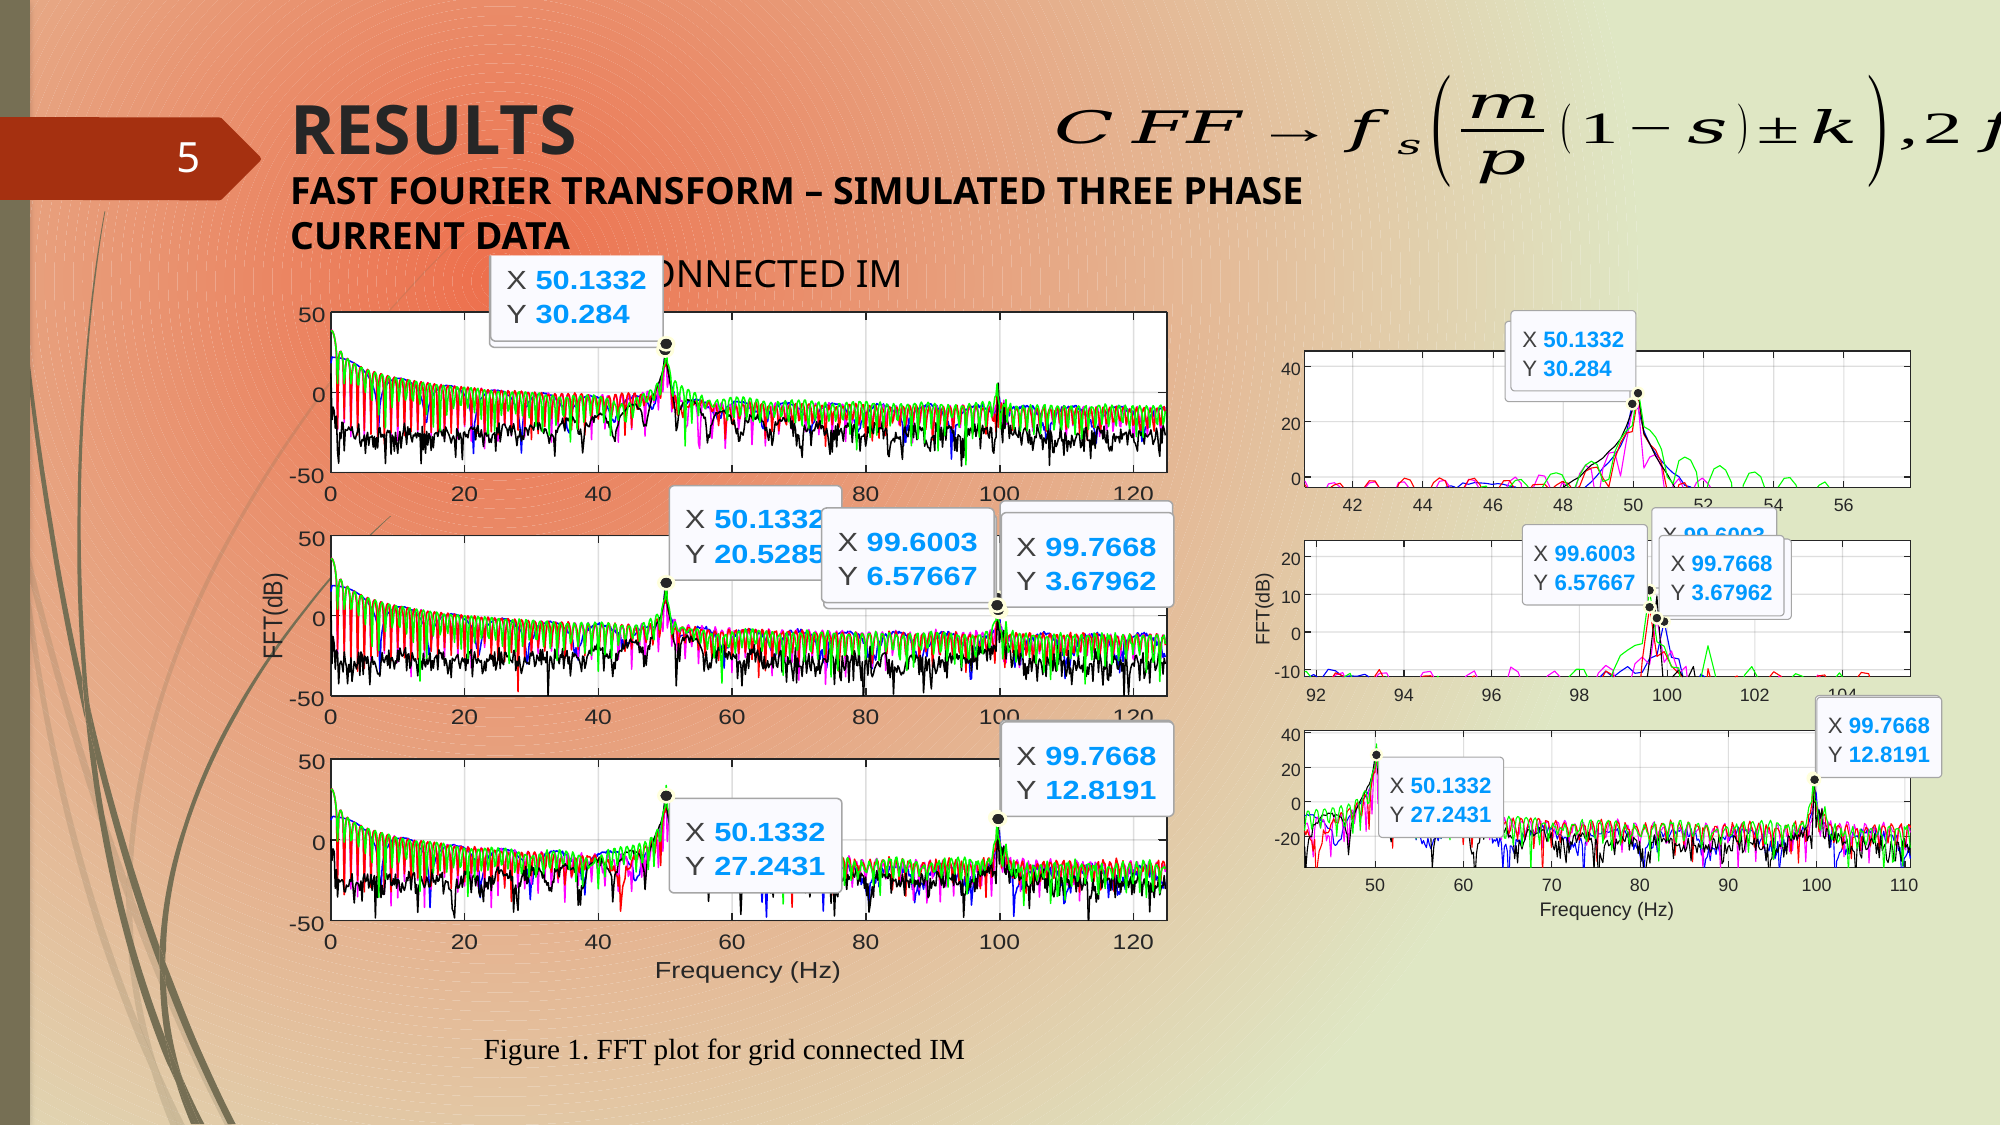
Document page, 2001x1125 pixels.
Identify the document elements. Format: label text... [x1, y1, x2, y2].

picture [190, 255, 1984, 1001]
text_box GRID CONNECTED IM [508, 242, 949, 254]
text_box Figure 1. FFT plot for grid connected IM [468, 1023, 981, 1074]
title RESULTS [275, 79, 594, 159]
slide_number 5 [87, 129, 216, 190]
text_box FAST FOURIER TRANSFORM – SIMULATED THREE PHASE CURRENT DATA [275, 159, 1407, 264]
